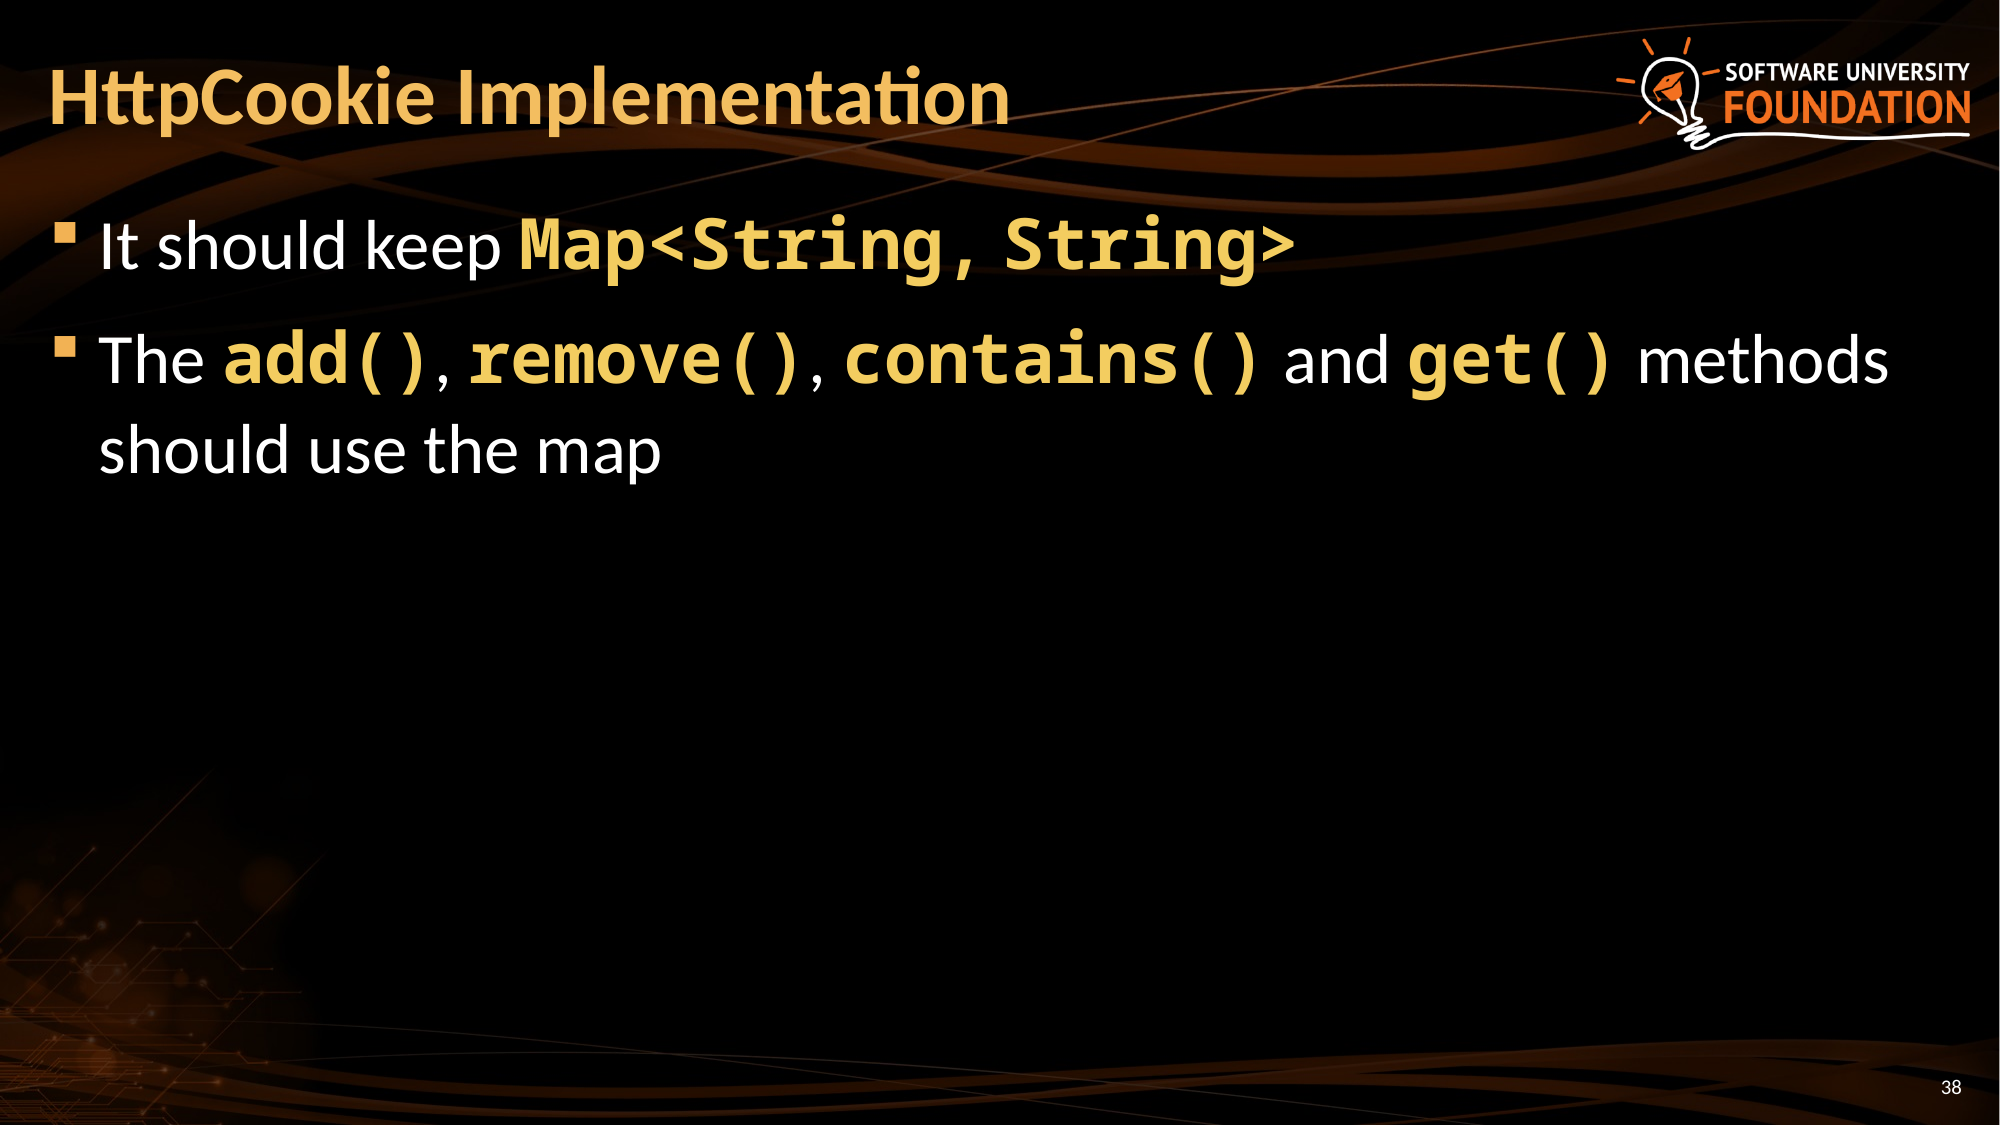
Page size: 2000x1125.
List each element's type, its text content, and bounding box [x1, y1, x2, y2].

list It should keep Map<String, String> The add(), remove(), contains() and get() methods should use the map [31, 188, 1968, 1103]
picture [0, 0, 2000, 1125]
title HttpCookie Implementation [30, 6, 1602, 189]
